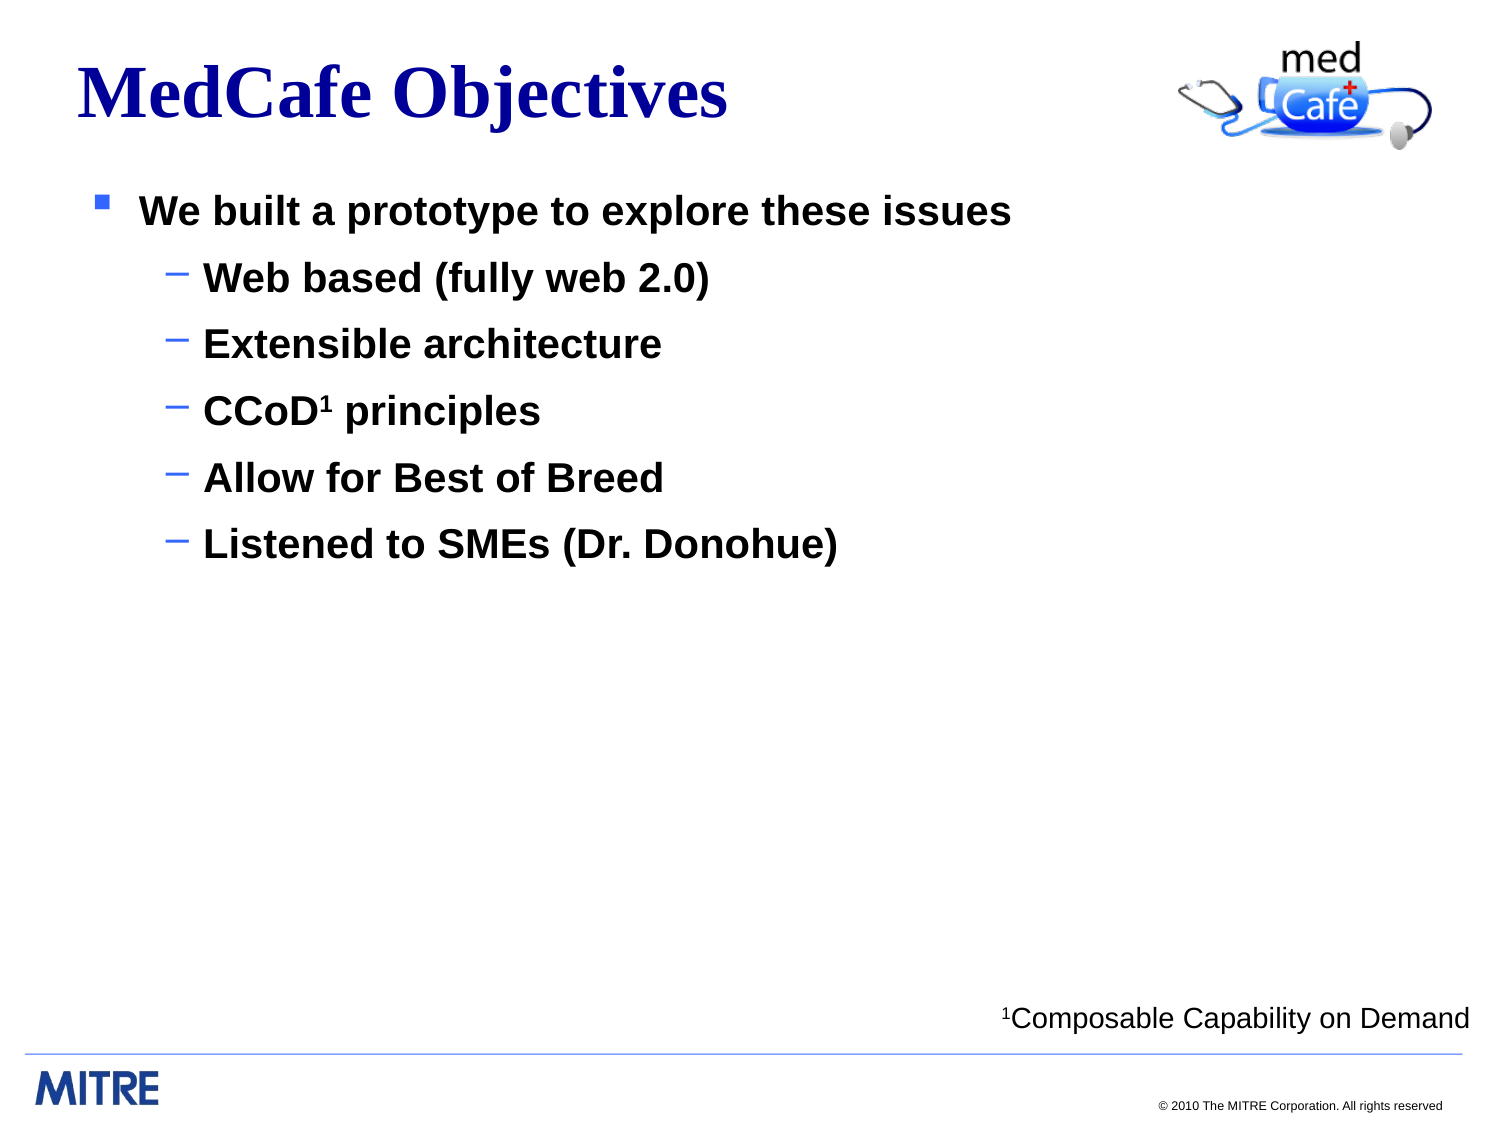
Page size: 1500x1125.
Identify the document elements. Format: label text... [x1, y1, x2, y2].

title MedCafe Objectives [62, 62, 1413, 151]
picture [1178, 41, 1432, 150]
list We built a prototype to explore these issues Web based (fully web 2.0) Extensible architecture CCoD1 principles Allow for Best of Breed Listened to SMEs (Dr. Donohue) [75, 171, 1410, 985]
picture [30, 1068, 163, 1111]
text_box 1Composable Capability on Demand [986, 991, 1486, 1042]
